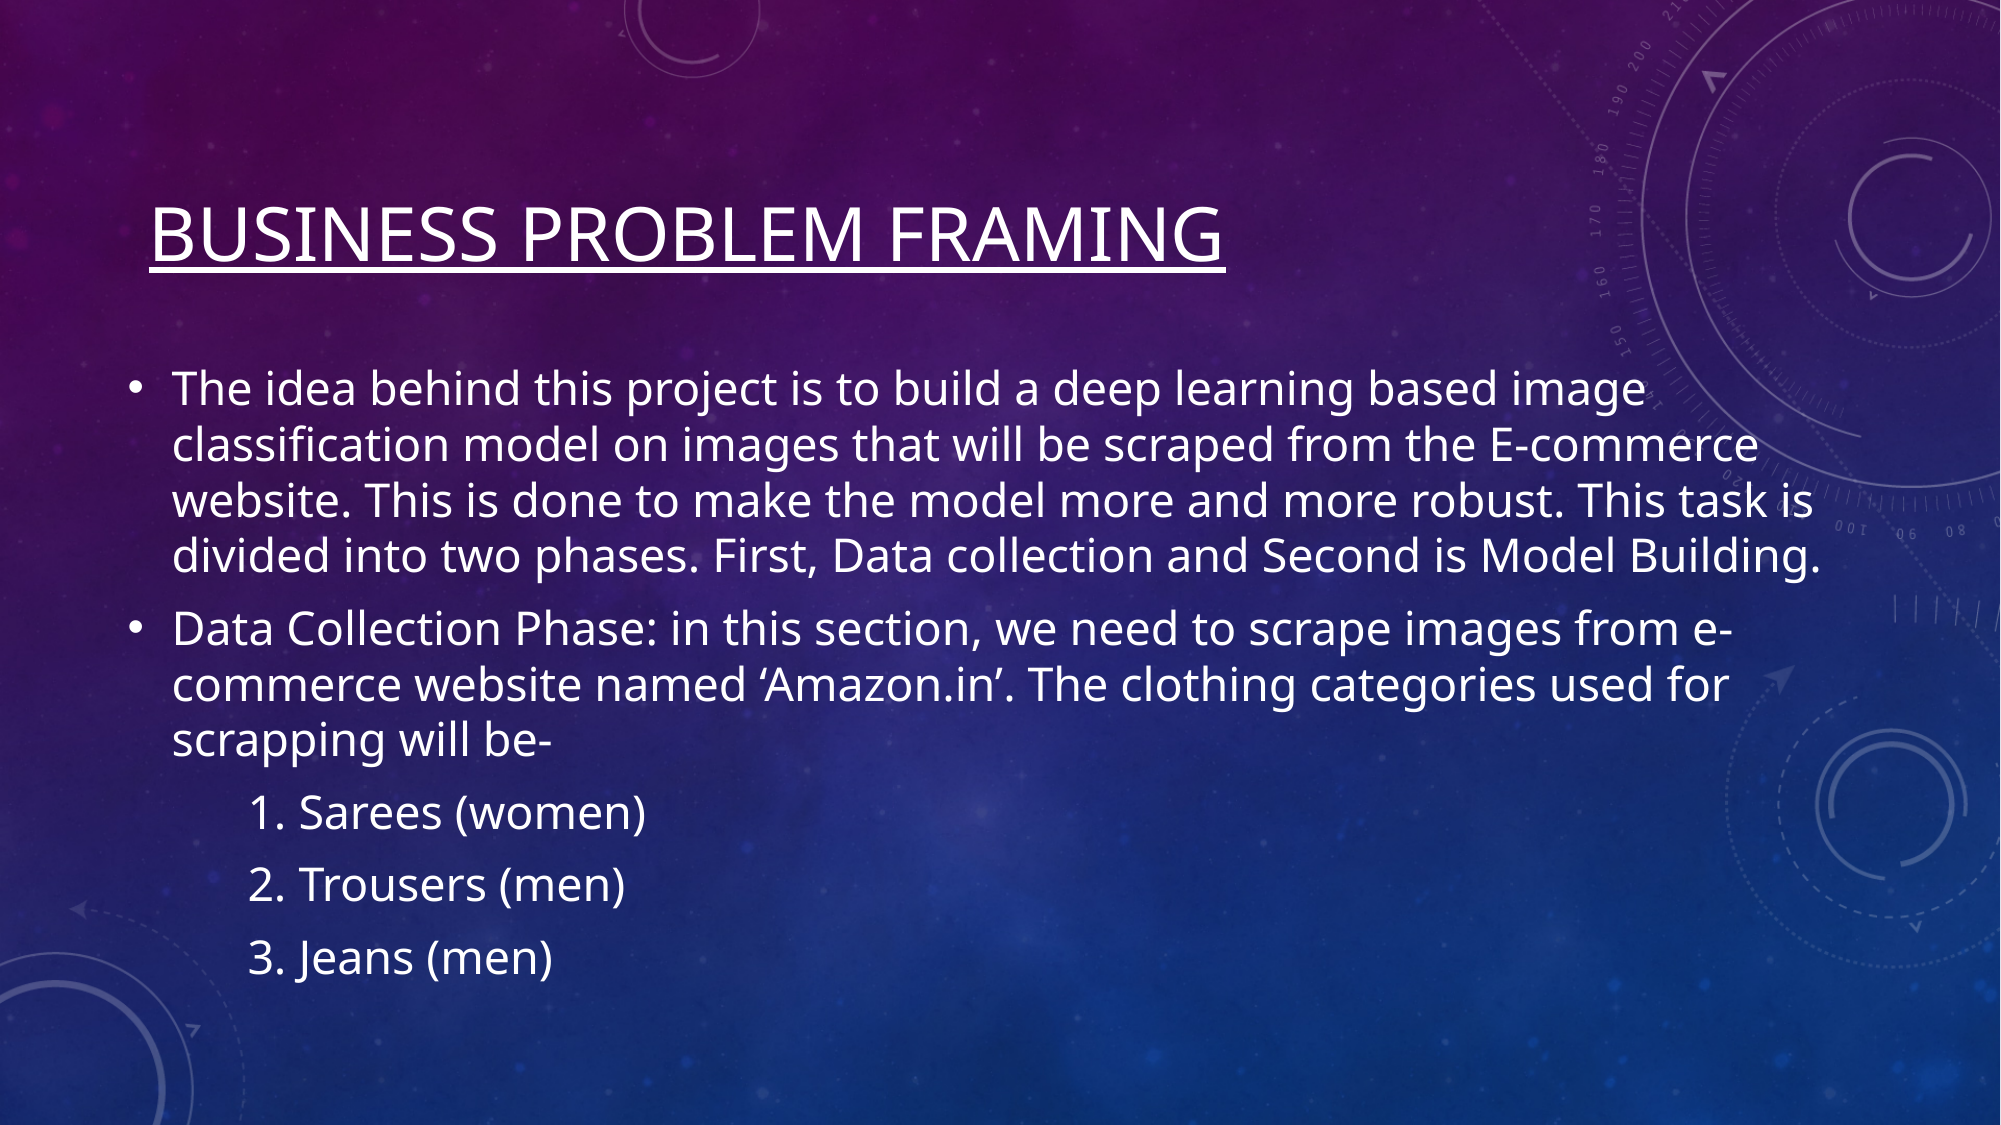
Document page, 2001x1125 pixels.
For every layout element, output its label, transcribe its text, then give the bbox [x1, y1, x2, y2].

list The idea behind this project is to build a deep learning based image classification model on images that will be scraped from the E-commerce website. This is done to make the model more and more robust. This task is divided into two phases. First, Data collection and Second is Model Building. Data Collection Phase: in this section, we need to scrape images from e-commerce website named ‘Amazon.in’. The clothing categories used for scrapping will be- 1. Sarees (women) 2. Trousers (men) 3. Jeans (men) [112, 351, 1867, 1040]
picture [0, 0, 2001, 1125]
title Business problem framing [133, 112, 1796, 351]
